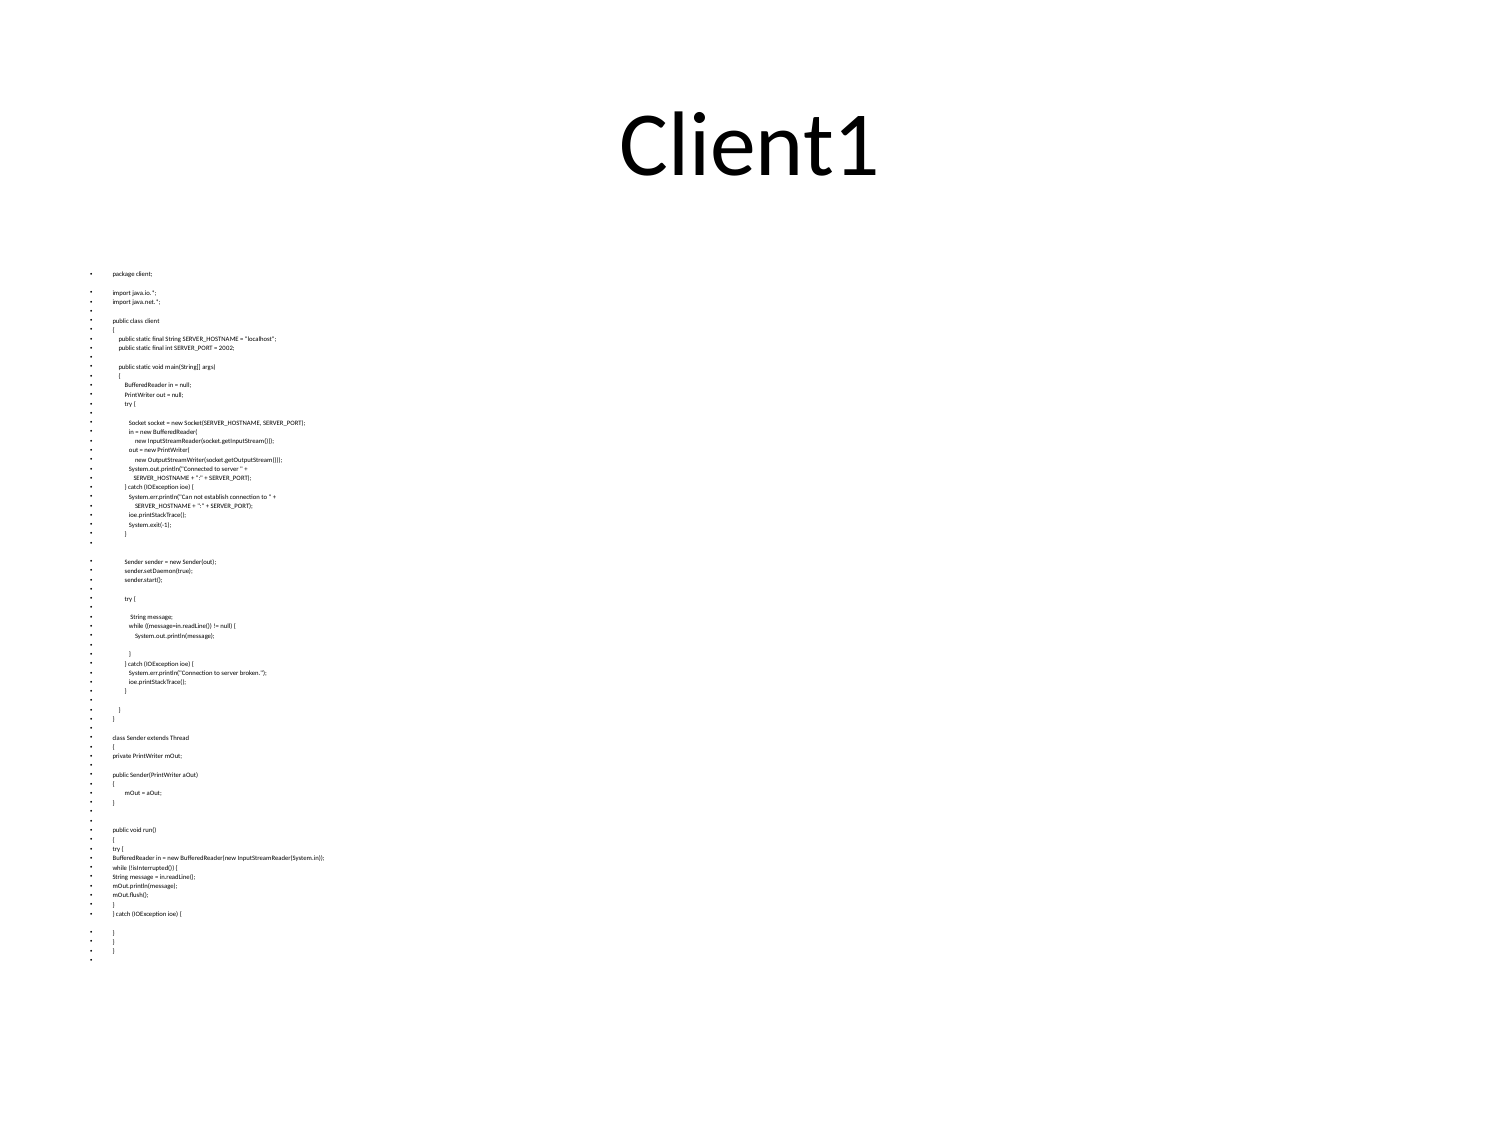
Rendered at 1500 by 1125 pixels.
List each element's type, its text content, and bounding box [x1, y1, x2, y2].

list package client; import java.io.*; import java.net.*; public class client { public static final String SERVER_HOSTNAME = "localhost"; public static final int SERVER_PORT = 2002; public static void main(String[] args) { BufferedReader in = null; PrintWriter out = null; try { Socket socket = new Socket(SERVER_HOSTNAME, SERVER_PORT); in = new BufferedReader( new InputStreamReader(socket.getInputStream())); out = new PrintWriter( new OutputStreamWriter(socket.getOutputStream())); System.out.println("Connected to server " + SERVER_HOSTNAME + ":" + SERVER_PORT); } catch (IOException ioe) { System.err.println("Can not establish connection to " + SERVER_HOSTNAME + ":" + SERVER_PORT); ioe.printStackTrace(); System.exit(-1); } Sender sender = new Sender(out); sender.setDaemon(true); sender.start(); try { String message; while ((message=in.readLine()) != null) { System.out.println(message); } } catch (IOException ioe) { System.err.println("Connection to server broken."); ioe.printStackTrace(); } } } class Sender extends Thread { private PrintWriter mOut; public Sender(PrintWriter aOut) { mOut = aOut; } public void run() { try { BufferedReader in = new BufferedReader(new InputStreamReader(System.in)); while (!isInterrupted()) { String message = in.readLine(); mOut.println(message); mOut.flush(); } } catch (IOException ioe) { } } } [75, 262, 1425, 1005]
title Client1 [75, 45, 1425, 233]
